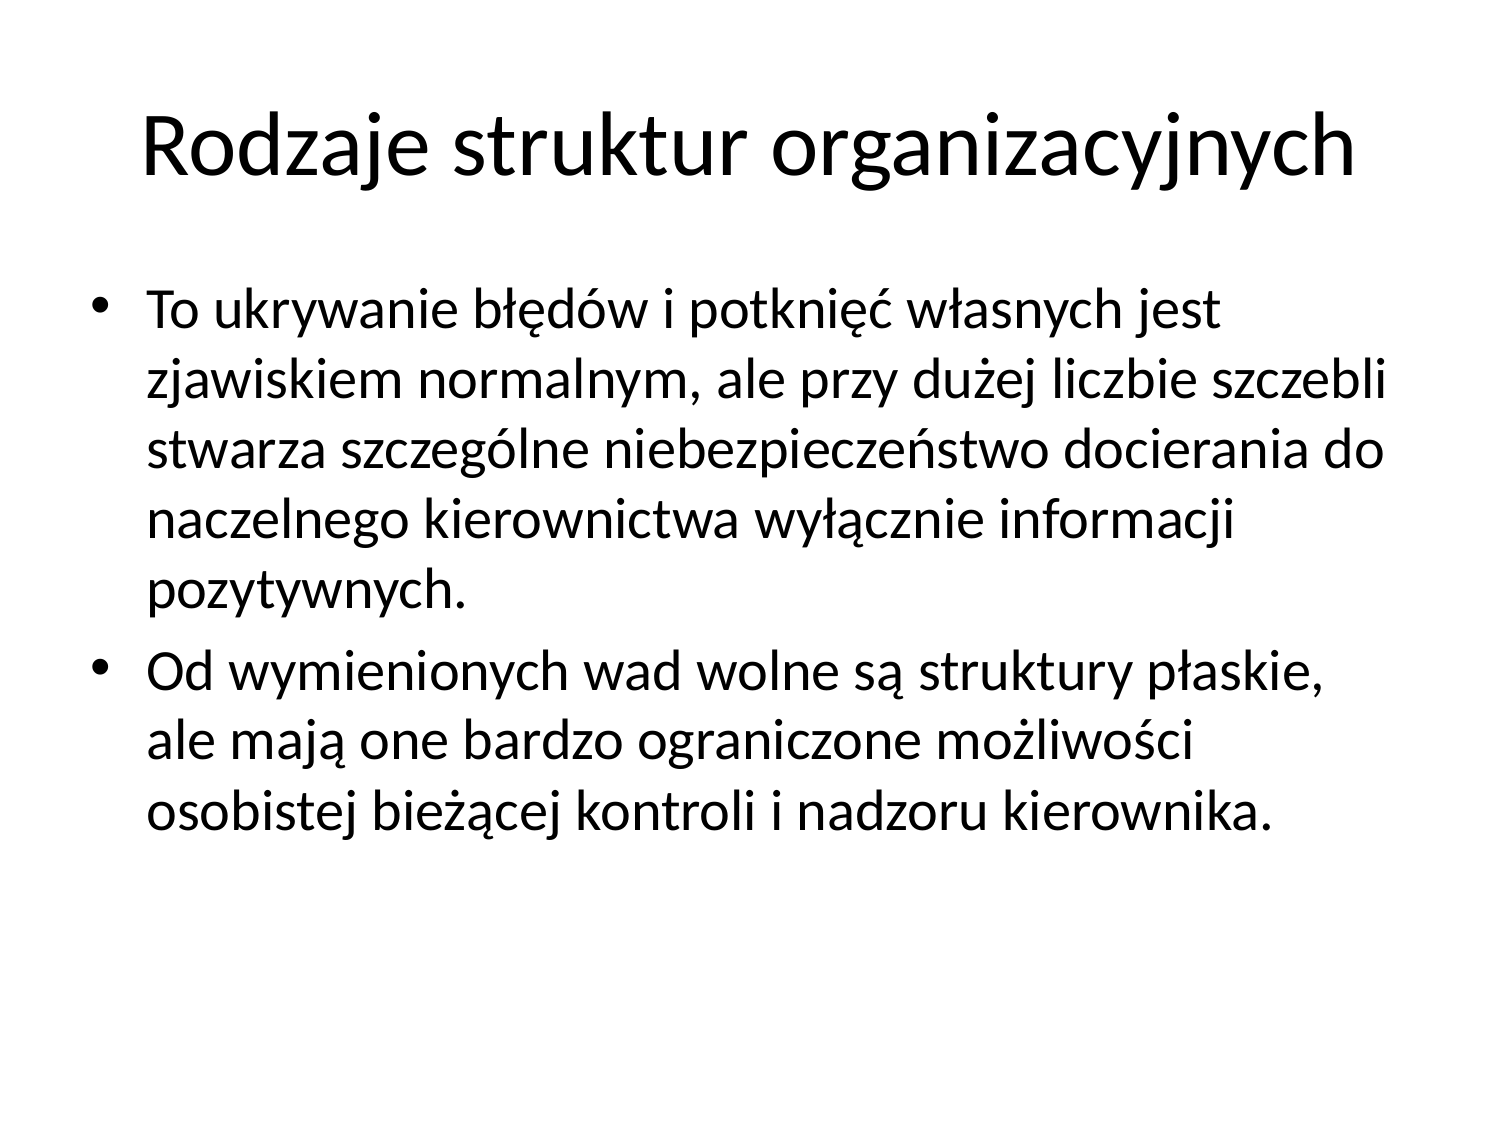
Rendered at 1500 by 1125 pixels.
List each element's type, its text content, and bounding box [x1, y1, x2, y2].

list To ukrywanie błędów i potknięć własnych jest zjawiskiem normalnym, ale przy dużej liczbie szczebli stwarza szczególne niebezpieczeństwo docierania do naczelnego kierownictwa wyłącznie informacji pozytywnych. Od wymienionych wad wolne są struktury płaskie, ale mają one bardzo ograniczone możliwości osobistej bieżącej kontroli i nadzoru kierownika. [74, 262, 1426, 1006]
title Rodzaje struktur organizacyjnych [74, 44, 1426, 233]
